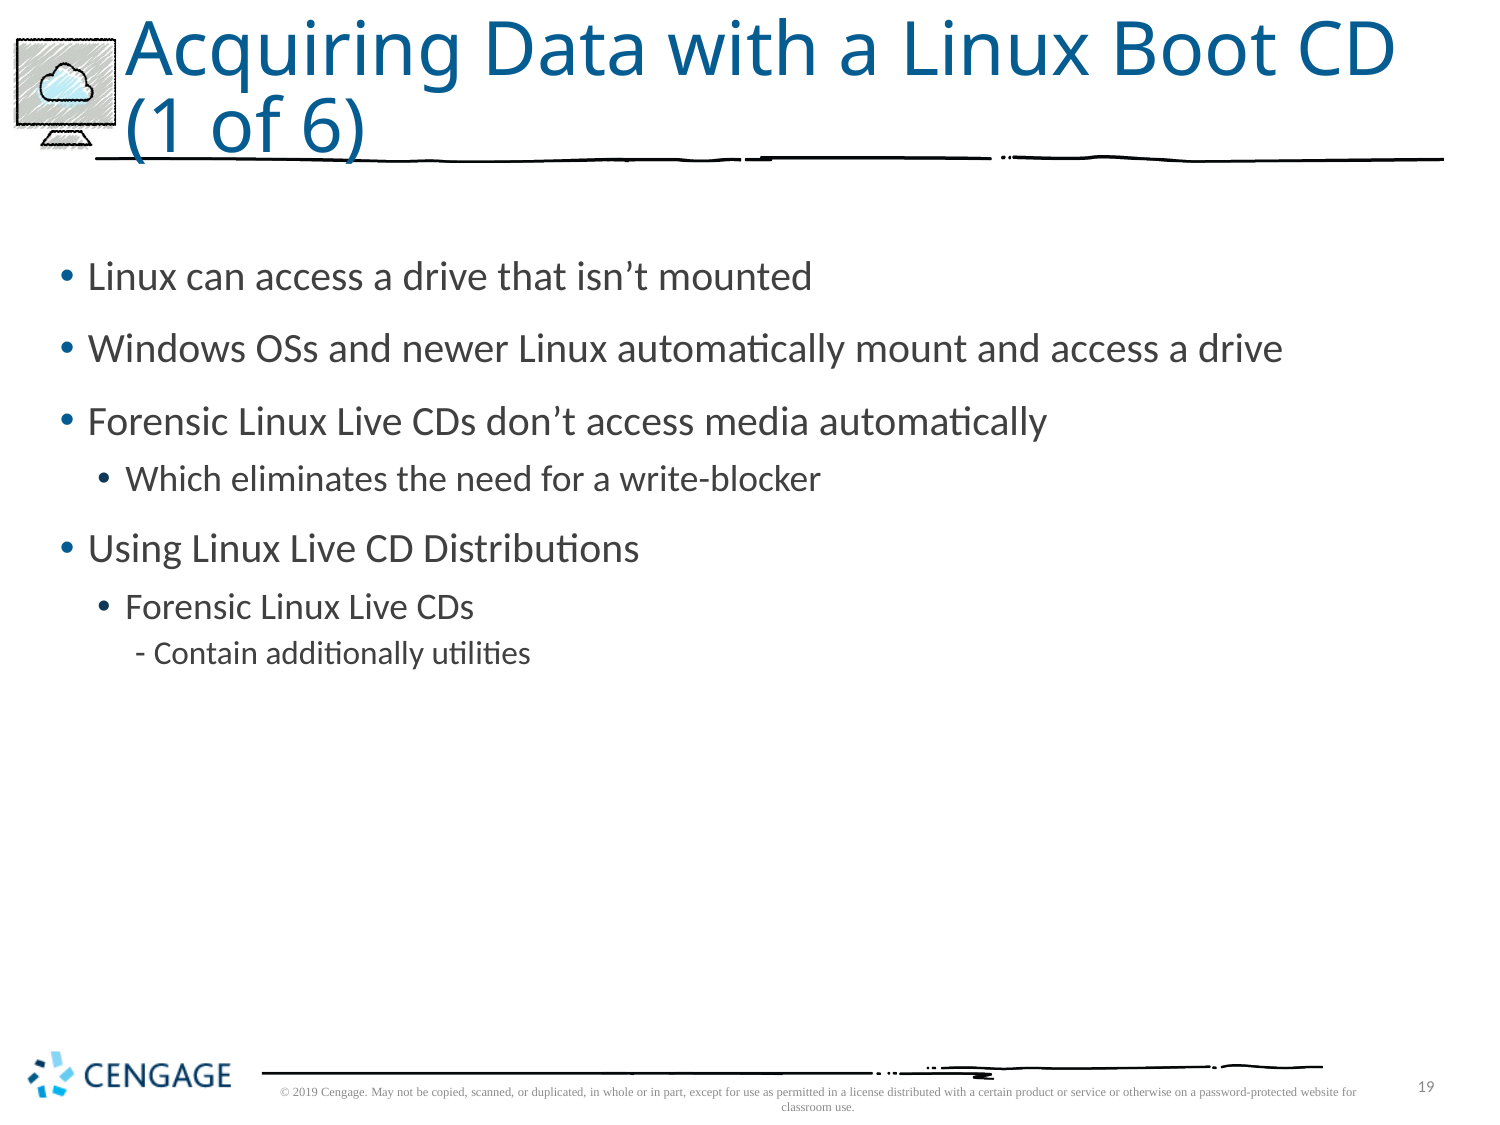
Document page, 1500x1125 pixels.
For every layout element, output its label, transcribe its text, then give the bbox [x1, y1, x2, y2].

list Linux can access a drive that isn’t mounted Windows OSs and newer Linux automatically mount and access a drive Forensic Linux Live CDs don’t access media automatically Which eliminates the need for a write-blocker Using Linux Live CD Distributions Forensic Linux Live CDs Contain additionally utilities [59, 252, 1441, 788]
picture [12, 36, 117, 151]
title Acquiring Data with a Linux Boot CD (1 of 6) [125, 13, 1475, 169]
footer © 2019 Cengage. May not be copied, scanned, or duplicated, in whole or in part, except for use as permitted in a license distributed with a certain product or service or otherwise on a password-protected website for classroom use. [261, 1079, 1375, 1120]
picture [95, 155, 125, 163]
picture [261, 1064, 1323, 1079]
picture [7, 1037, 244, 1111]
